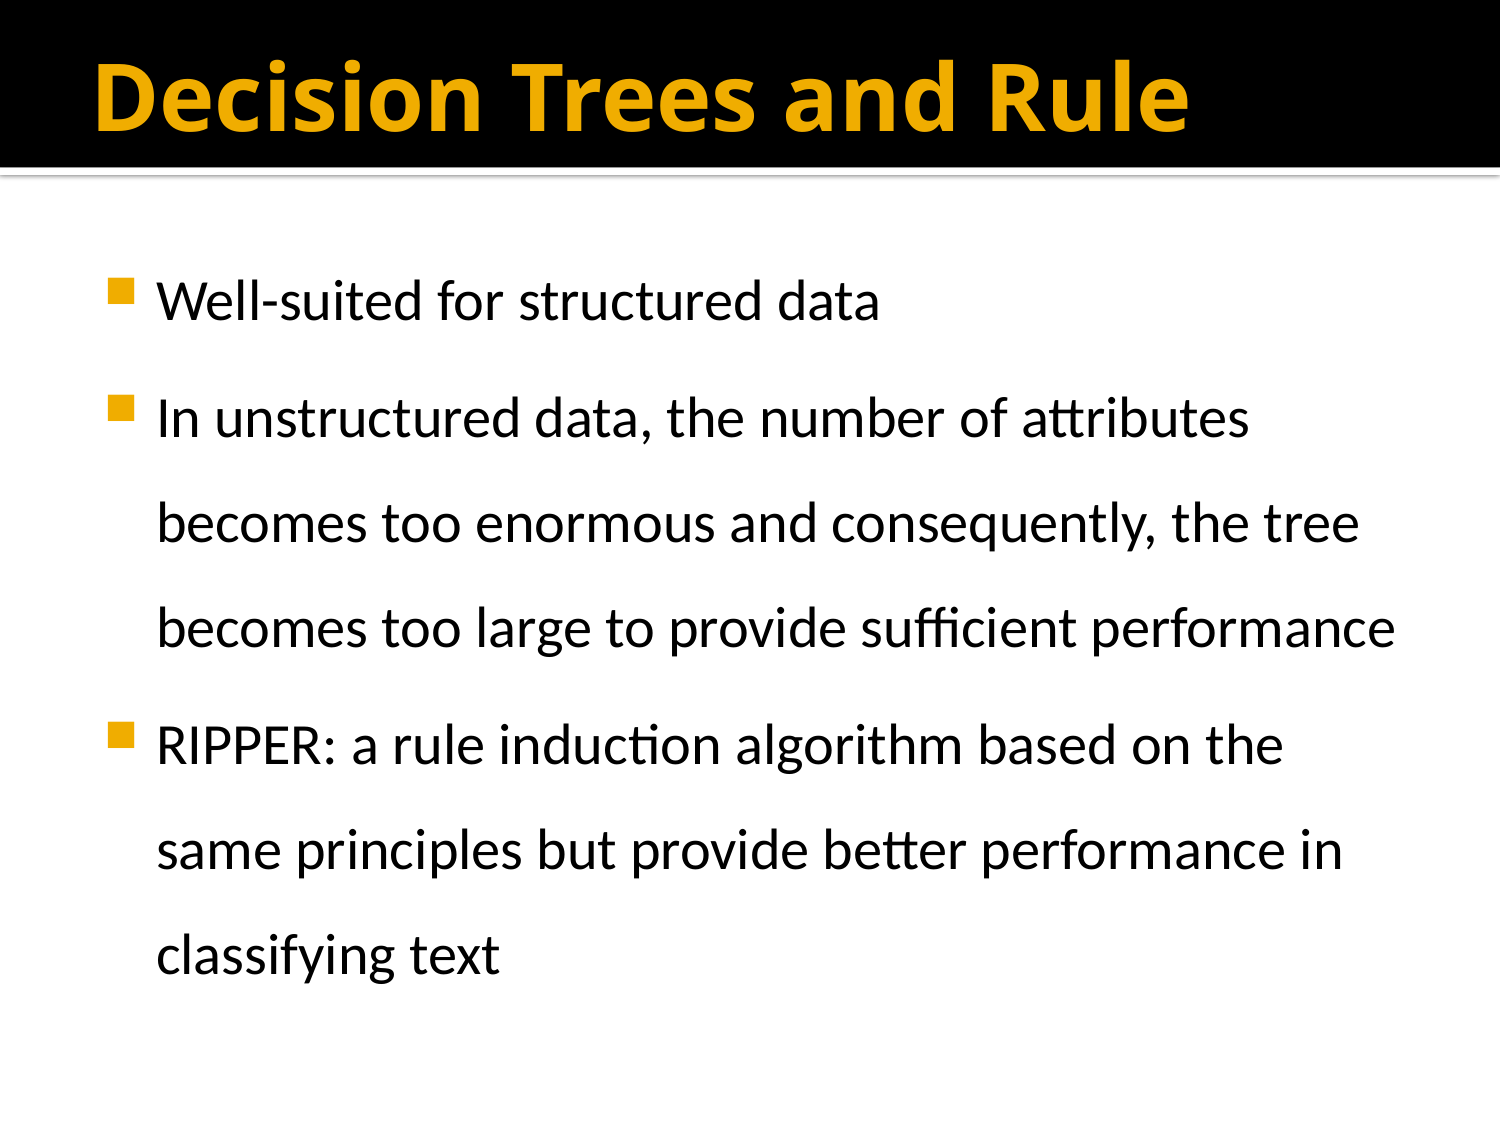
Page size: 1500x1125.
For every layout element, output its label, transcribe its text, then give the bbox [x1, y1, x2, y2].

title Decision Trees and Rule [75, 12, 1425, 175]
list Well-suited for structured data In unstructured data, the number of attributes becomes too enormous and consequently, the tree becomes too large to provide sufficient performance RIPPER: a rule induction algorithm based on the same principles but provide better performance in classifying text [75, 212, 1425, 1075]
